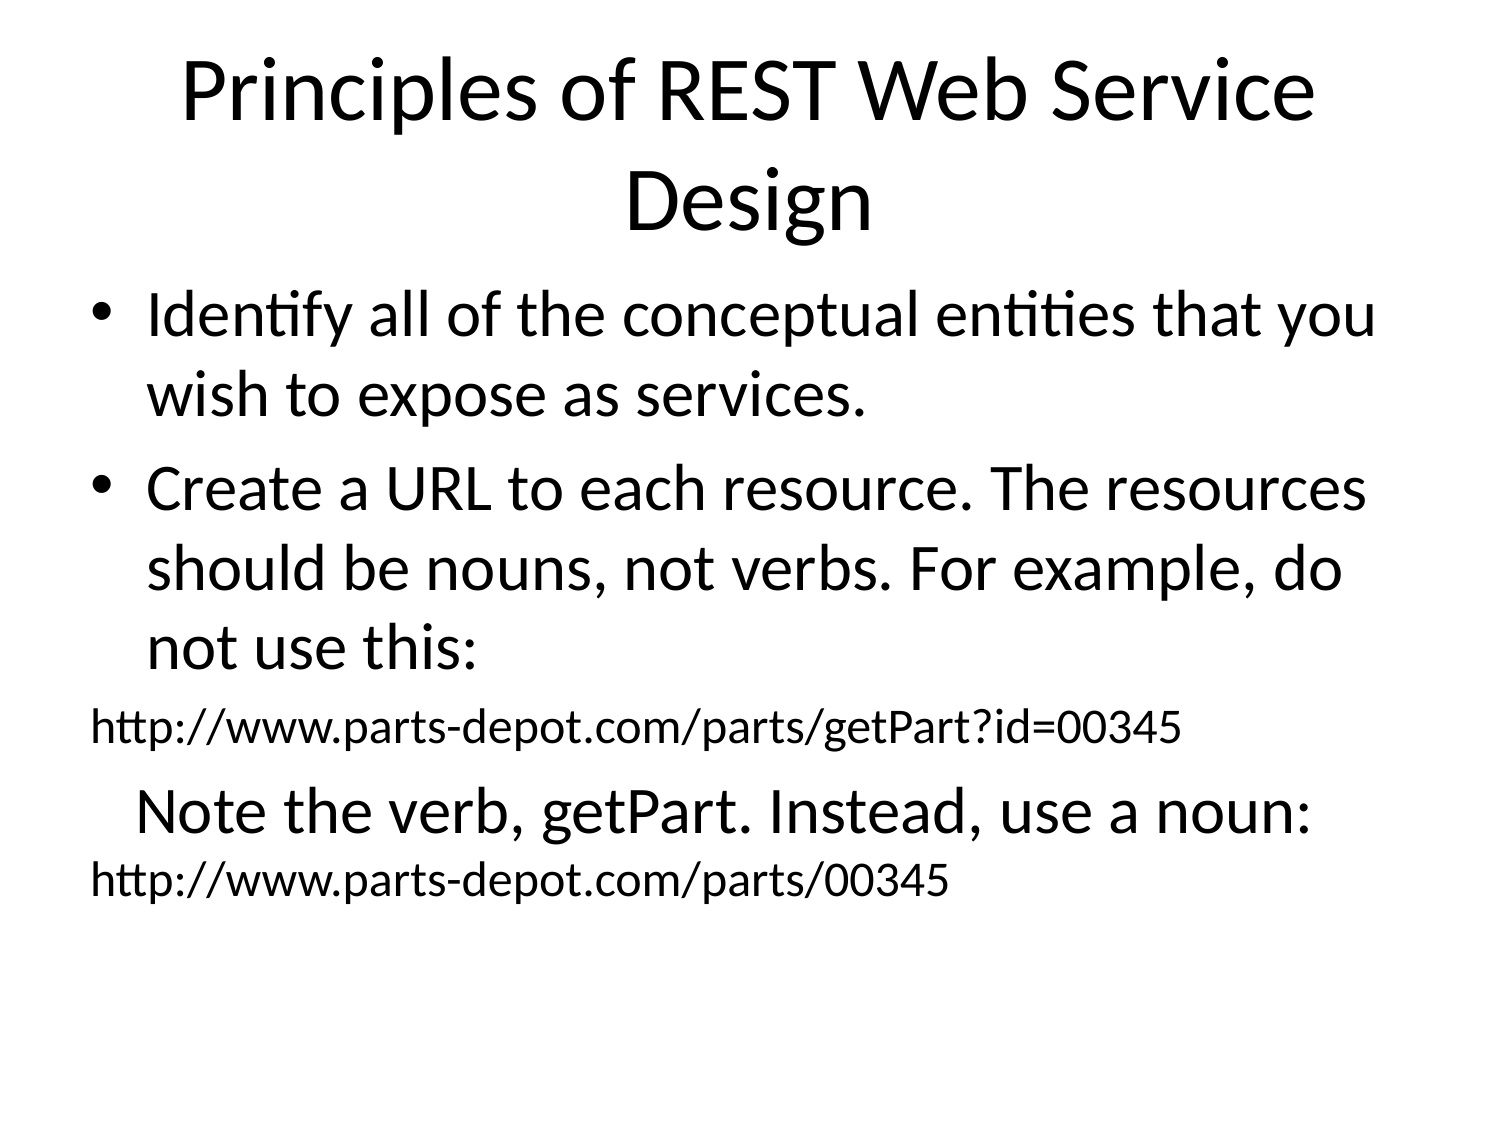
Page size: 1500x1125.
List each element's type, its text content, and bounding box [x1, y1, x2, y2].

list Identify all of the conceptual entities that you wish to expose as services. Create a URL to each resource. The resources should be nouns, not verbs. For example, do not use this: http://www.parts-depot.com/parts/getPart?id=00345 Note the verb, getPart. Instead, use a noun: http://www.parts-depot.com/parts/00345 [75, 262, 1425, 1005]
title Principles of REST Web Service Design [75, 45, 1425, 233]
